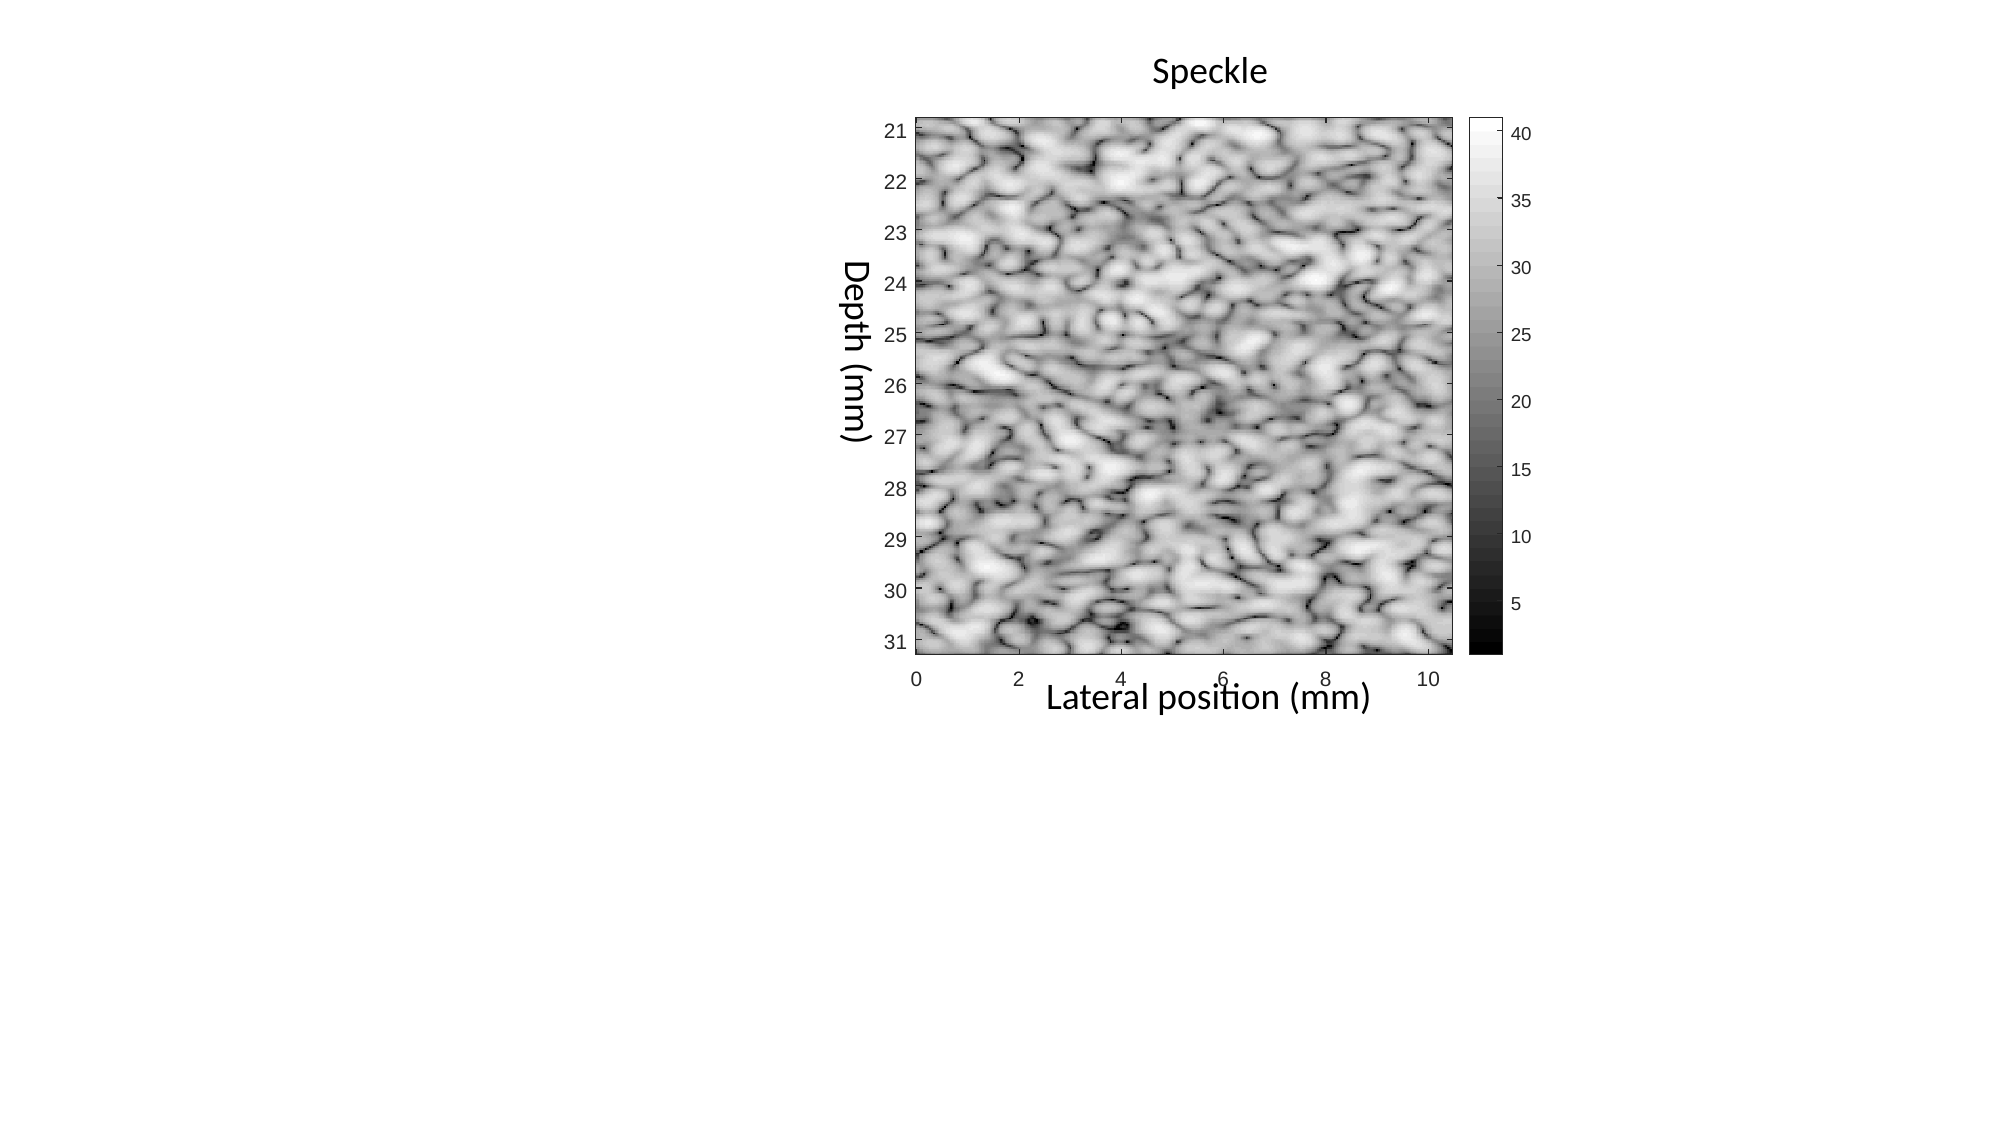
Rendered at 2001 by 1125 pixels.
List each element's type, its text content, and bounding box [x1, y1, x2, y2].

picture [778, 68, 1654, 726]
text_box Speckle [1137, 38, 1461, 68]
